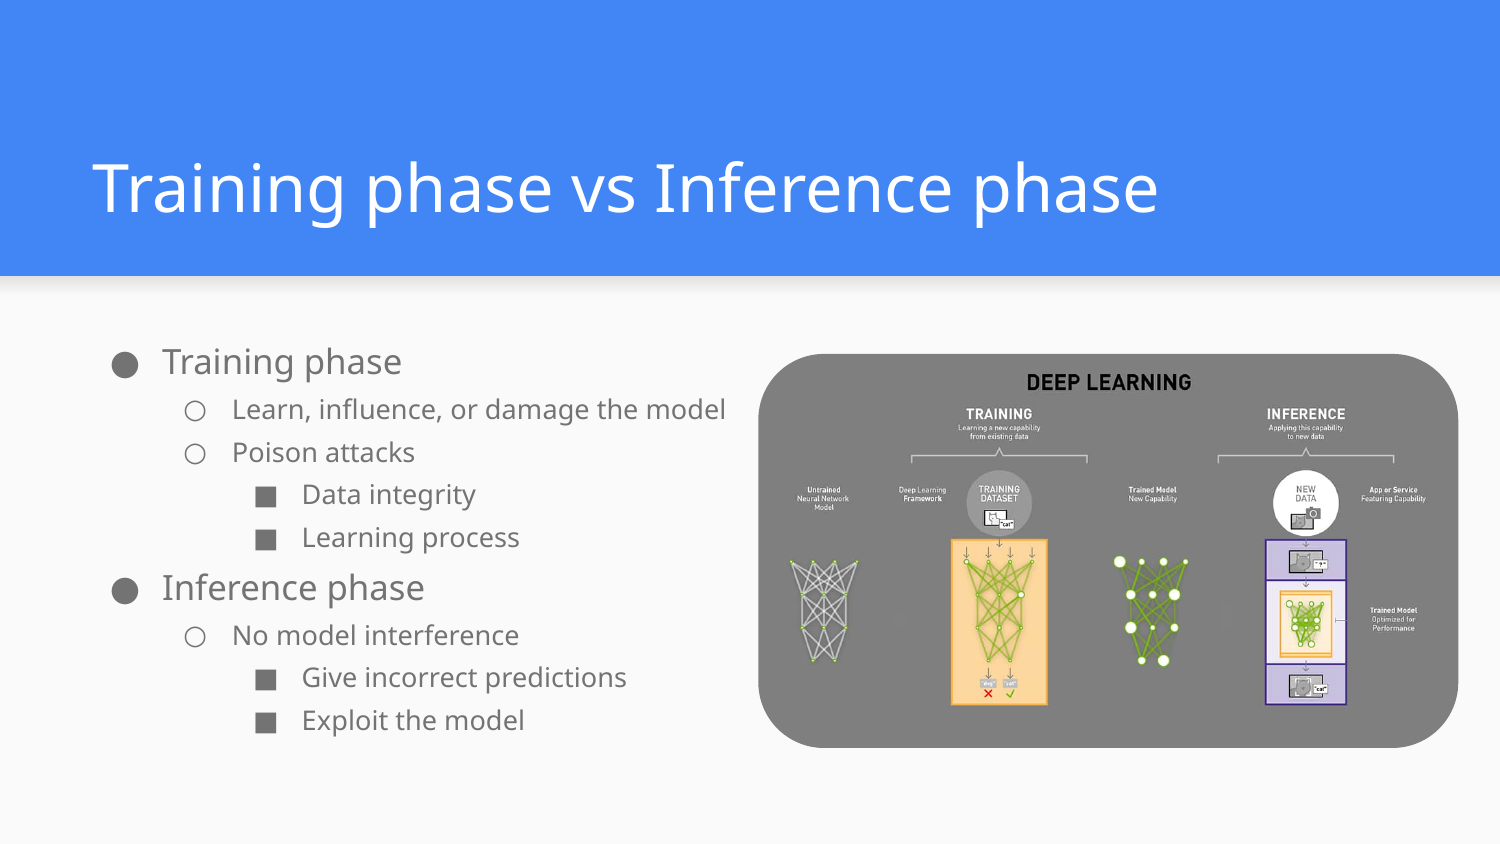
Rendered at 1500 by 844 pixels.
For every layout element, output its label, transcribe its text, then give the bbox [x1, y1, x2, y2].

picture [758, 353, 1459, 749]
list Training phase Learn, influence, or damage the model Poison attacks Data integrity Learning process Inference phase No model interference Give incorrect predictions Exploit the model [77, 314, 750, 788]
title Training phase vs Inference phase [77, 121, 1427, 248]
